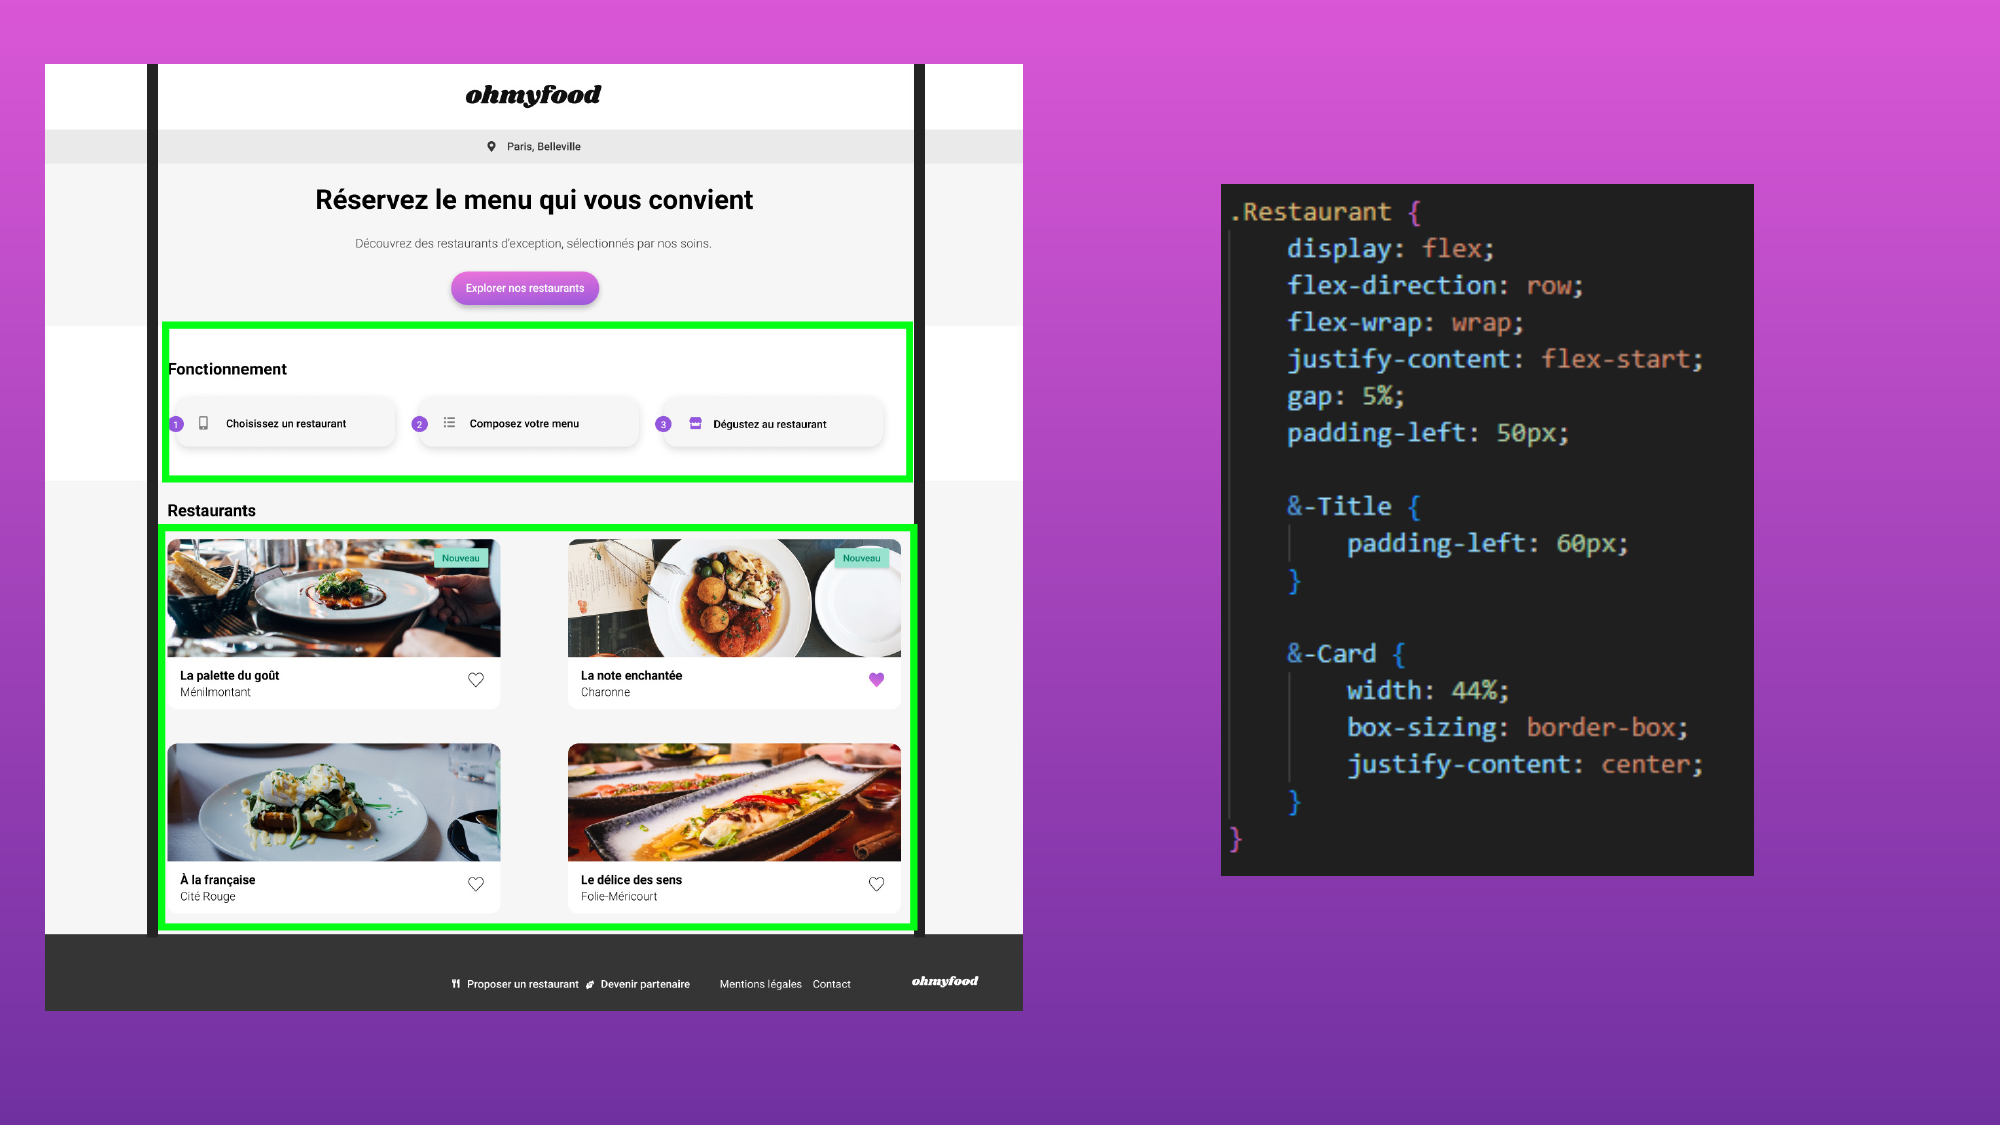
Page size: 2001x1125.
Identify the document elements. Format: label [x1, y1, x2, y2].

picture [1221, 184, 1754, 876]
picture [45, 64, 1023, 1011]
